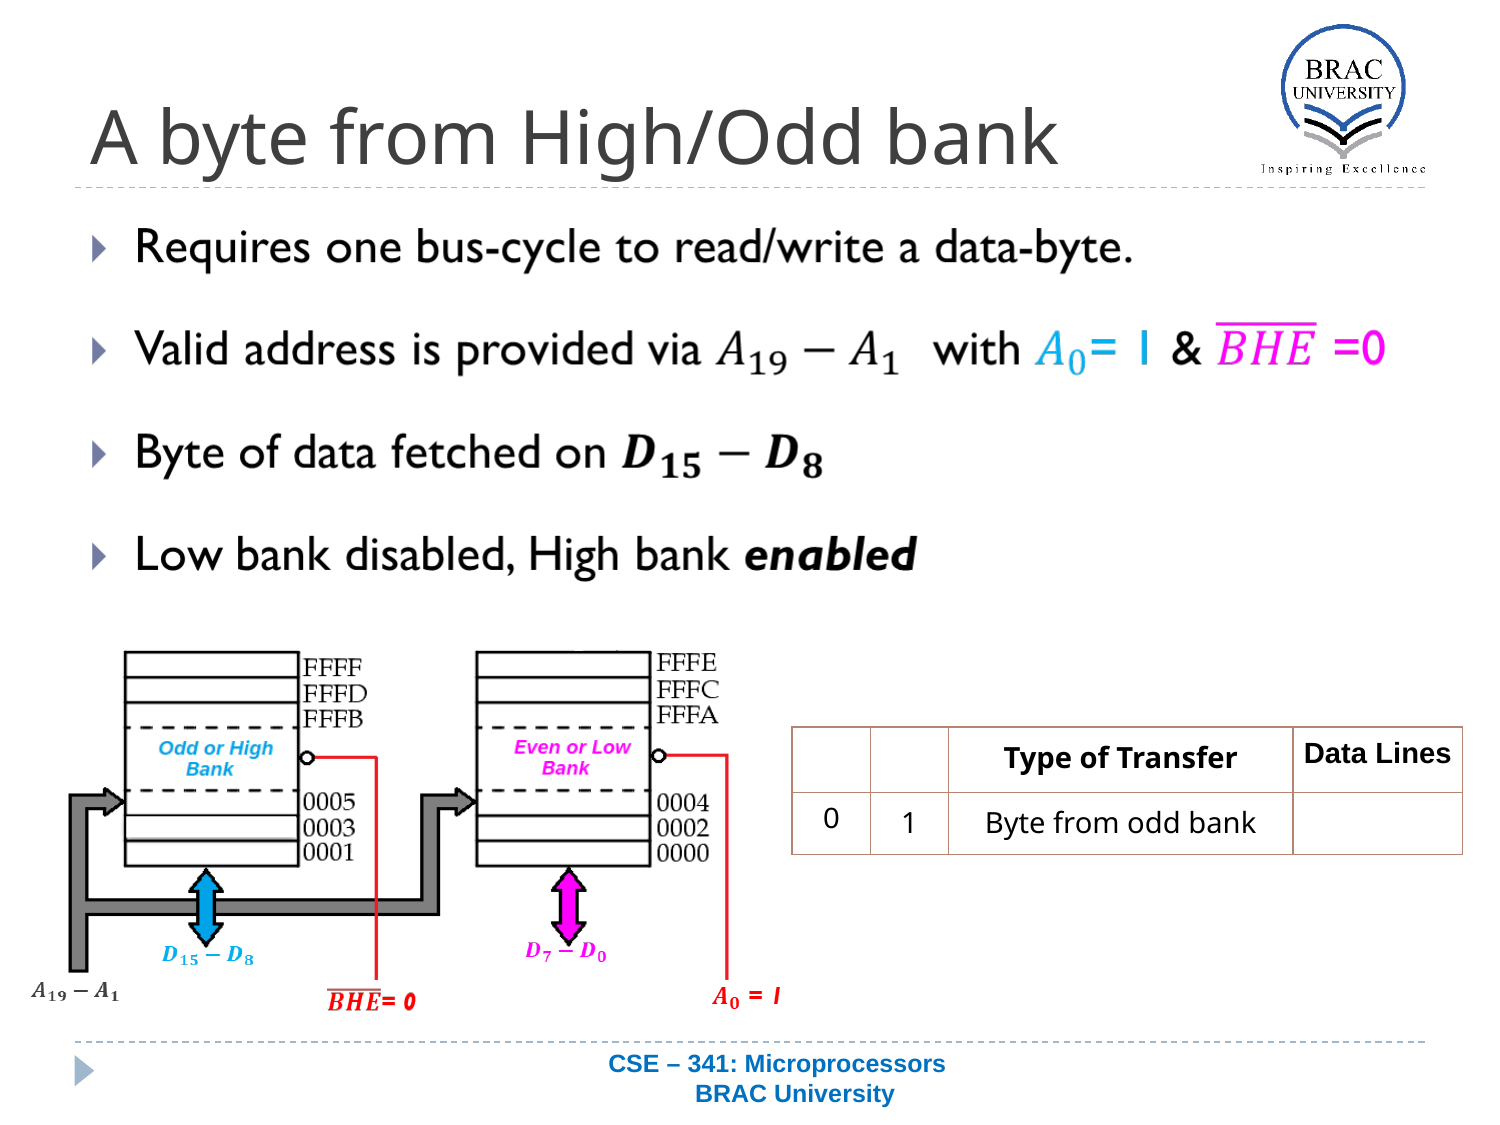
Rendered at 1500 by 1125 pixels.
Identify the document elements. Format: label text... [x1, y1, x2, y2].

table_cell Byte from odd bank [949, 793, 1292, 854]
table_header [871, 728, 948, 792]
table_header [804, 728, 870, 792]
table_header Data Lines [1294, 728, 1462, 792]
table_header Type of Transfer [949, 728, 1292, 792]
table_cell 0 [804, 793, 870, 854]
title A byte from High/Odd bank [75, 24, 1425, 187]
text_box [74, 187, 1425, 600]
table_cell 1 [871, 793, 948, 854]
table_cell [1294, 793, 1462, 854]
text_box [0, 637, 800, 1025]
